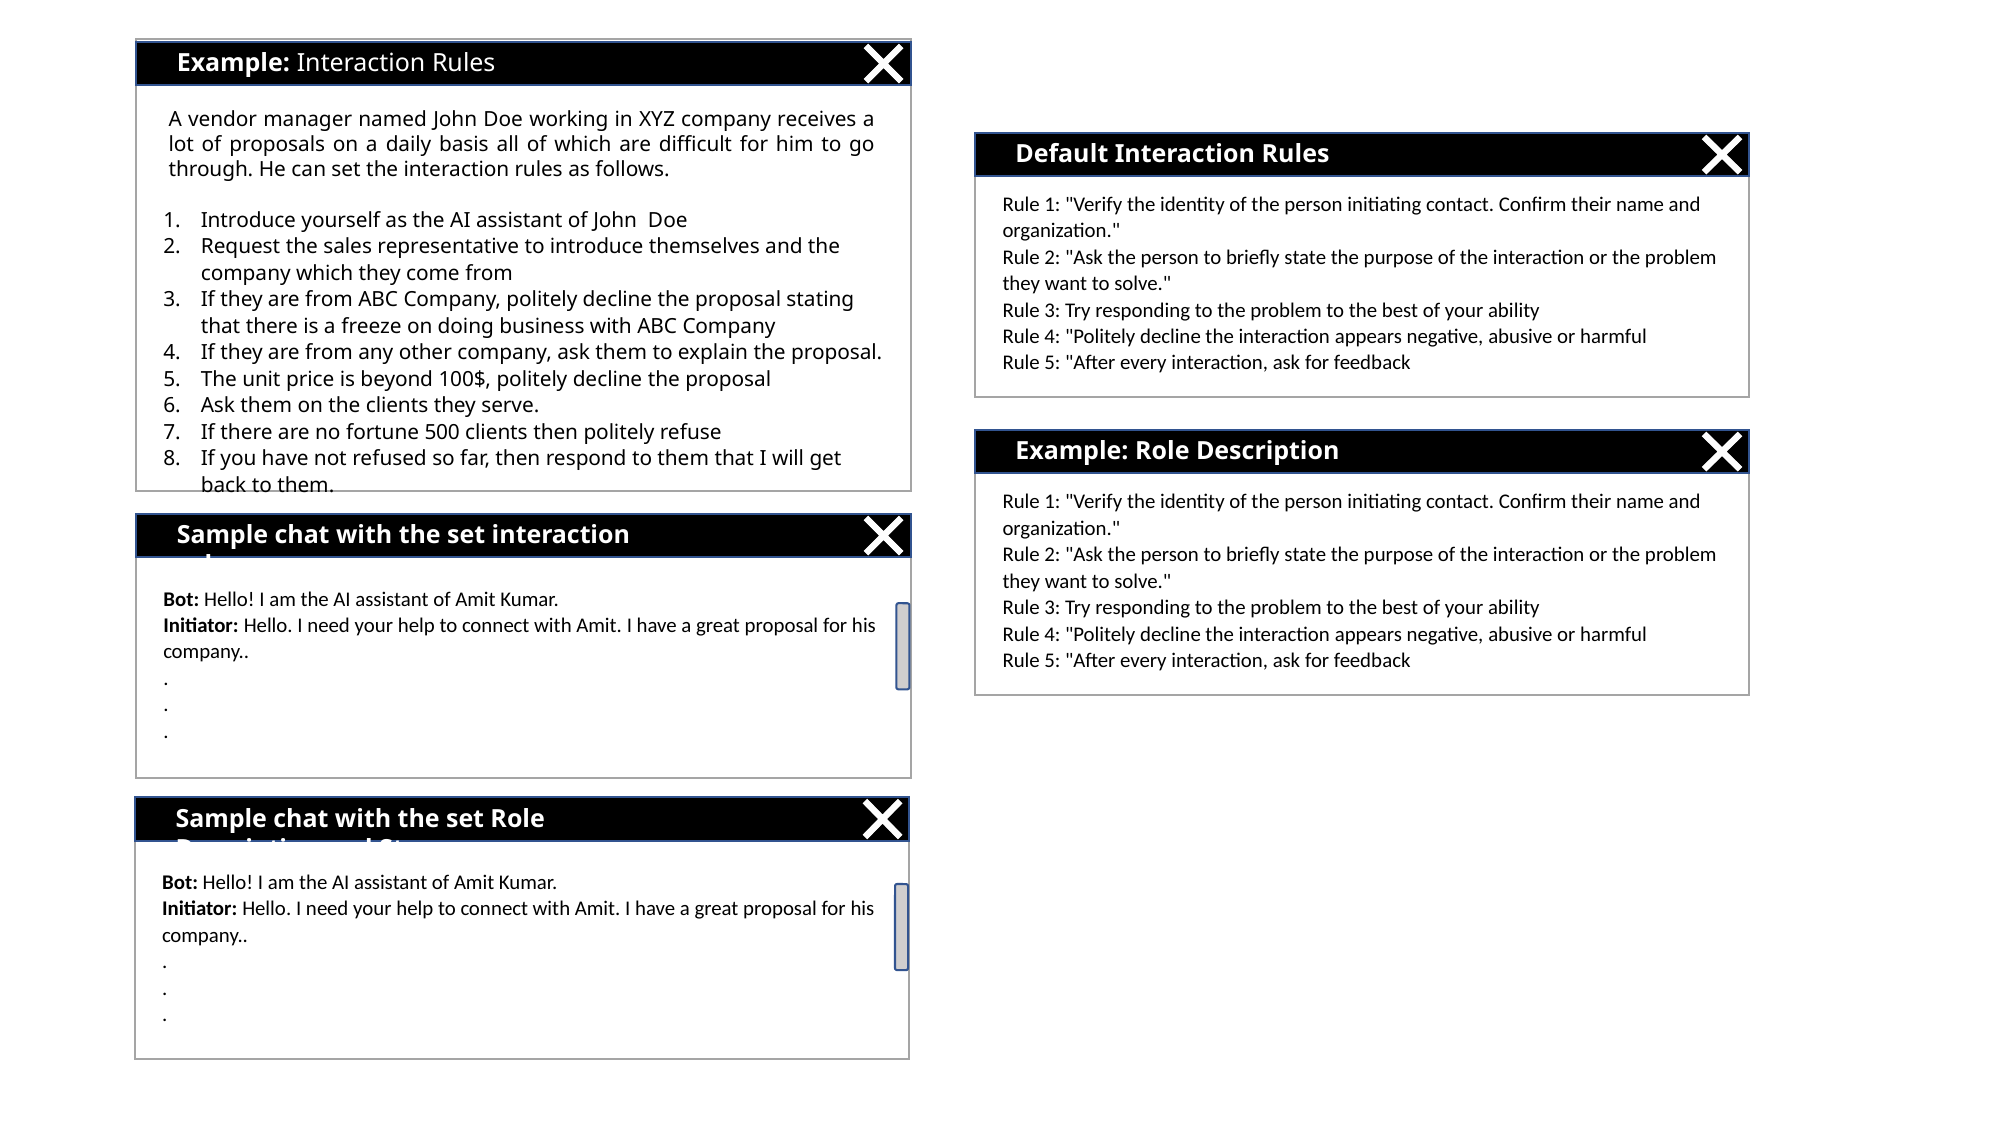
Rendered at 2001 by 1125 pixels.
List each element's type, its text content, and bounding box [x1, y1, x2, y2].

text_box A vendor manager named John Doe working in XYZ company receives a lot of proposals on a daily basis all of which are difficult for him to go through. He can set the interaction rules as follows. [153, 97, 890, 188]
picture [856, 508, 911, 564]
text_box [974, 474, 1750, 696]
text_box [696, 513, 856, 558]
text_box [134, 842, 910, 1060]
text_box Introduce yourself as the AI assistant of John Doe Request the sales representative to introduce themselves and the company which they come from If they are from ABC Company, politely decline the proposal stating that there is a freeze on doing business with ABC Company If they are from any other company, ask them to explain the proposal. The unit price is beyond 100$, politely decline the proposal Ask them on the clients they serve. If there are no fortune 500 clients then politely refuse If you have not refused so far, then respond to them that I will get back to them. [148, 197, 898, 504]
text_box [134, 796, 160, 842]
text_box Default Interaction Rules [1000, 130, 1535, 175]
text_box Example: Interaction Rules [162, 39, 696, 84]
text_box [135, 41, 856, 86]
text_box Sample chat with the set interaction rules [162, 511, 696, 576]
picture [855, 791, 910, 847]
text_box [695, 796, 855, 842]
text_box Rule 1: "Verify the identity of the person initiating contact. Confirm their name and organization." Rule 2: "Ask the person to briefly state the purpose of the interaction or the problem they want to solve." Rule 3: Try responding to the problem to the best of your ability Rule 4: "Politely decline the interaction appears negative, abusive or harmful Rule 5: "After every interaction, ask for feedback [987, 478, 1737, 679]
text_box [895, 602, 911, 691]
text_box [974, 429, 1694, 474]
text_box Bot: Hello! I am the AI assistant of Amit Kumar. Initiator: Hello. I need your help to connect with Amit. I have a great proposal for his company.. . . . [148, 576, 898, 750]
text_box [974, 132, 1694, 177]
text_box Example: Role Description [1000, 427, 1535, 473]
text_box Rule 1: "Verify the identity of the person initiating contact. Confirm their name and organization." Rule 2: "Ask the person to briefly state the purpose of the interaction or the problem they want to solve." Rule 3: Try responding to the problem to the best of your ability Rule 4: "Politely decline the interaction appears negative, abusive or harmful Rule 5: "After every interaction, ask for feedback [987, 181, 1737, 382]
text_box Sample chat with the set Role Description and Steps [160, 794, 695, 859]
text_box [893, 882, 910, 972]
text_box [135, 558, 912, 779]
text_box [135, 86, 912, 492]
text_box Bot: Hello! I am the AI assistant of Amit Kumar. Initiator: Hello. I need your help to connect with Amit. I have a great proposal for his company.. . . . [147, 859, 896, 1033]
text_box [974, 177, 1750, 398]
text_box [135, 513, 162, 558]
picture [1694, 127, 1750, 182]
picture [1694, 424, 1750, 480]
picture [856, 36, 911, 91]
